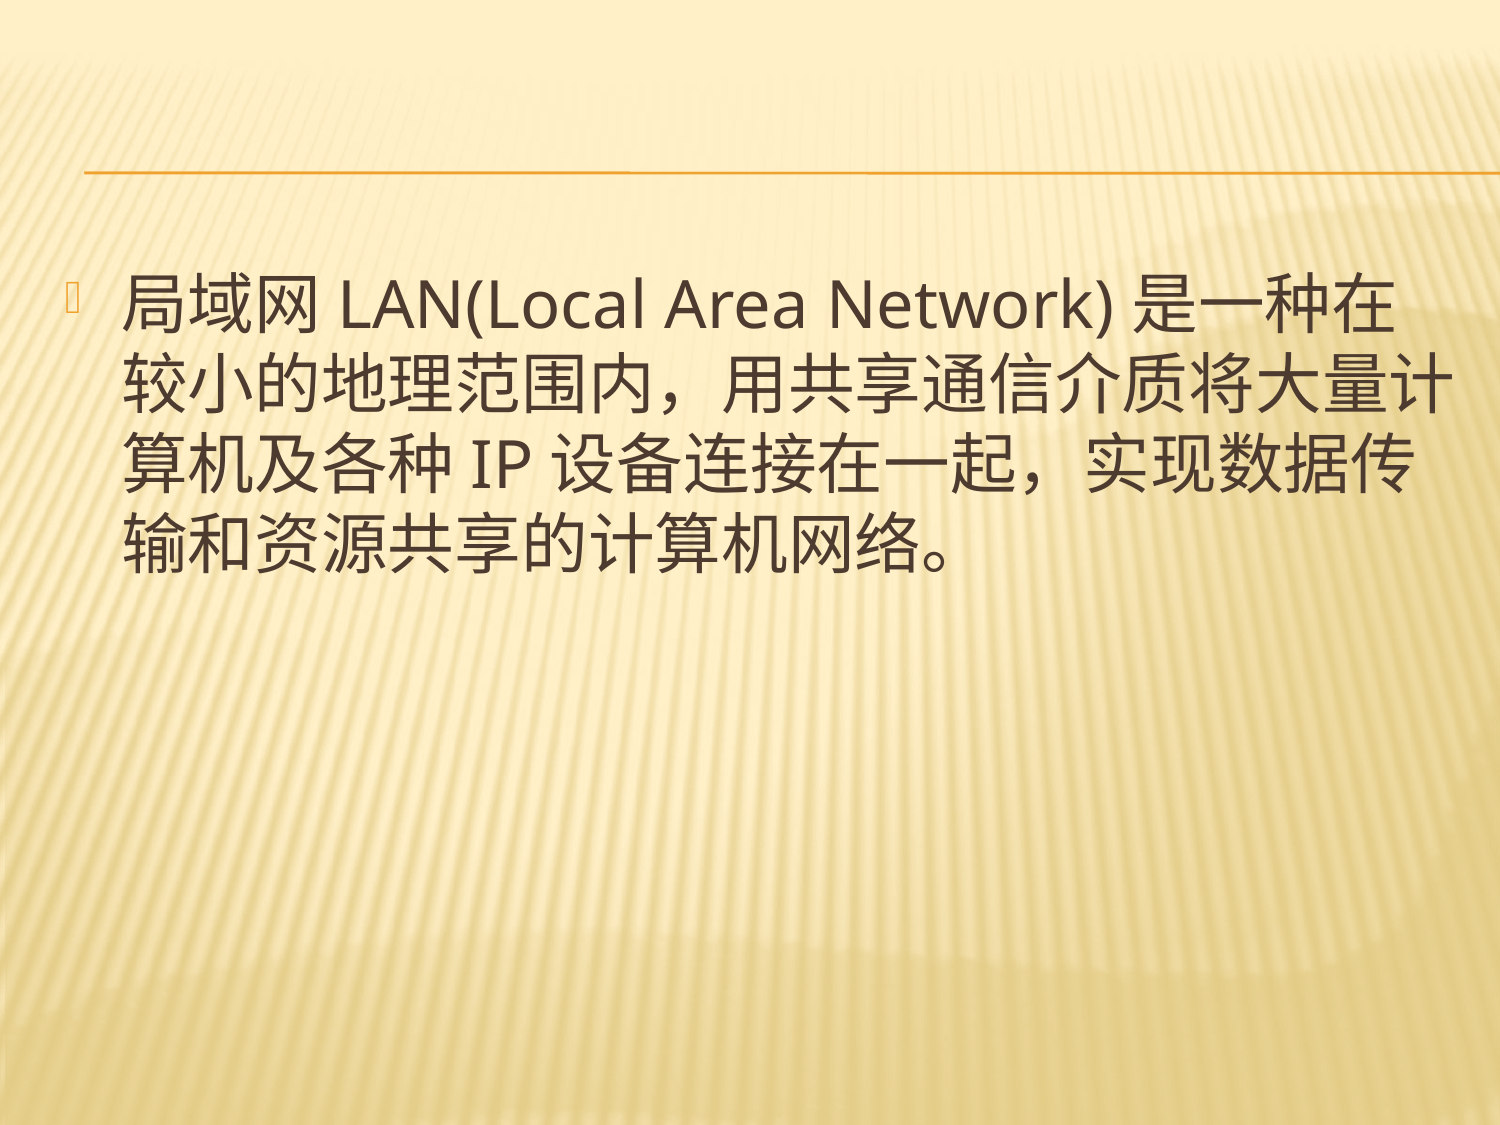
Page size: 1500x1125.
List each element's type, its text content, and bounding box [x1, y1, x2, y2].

list 局域网LAN(Local Area Network)是一种在较小的地理范围内，用共享通信介质将大量计算机及各种IP设备连接在一起，实现数据传输和资源共享的计算机网络。 [50, 254, 1475, 998]
